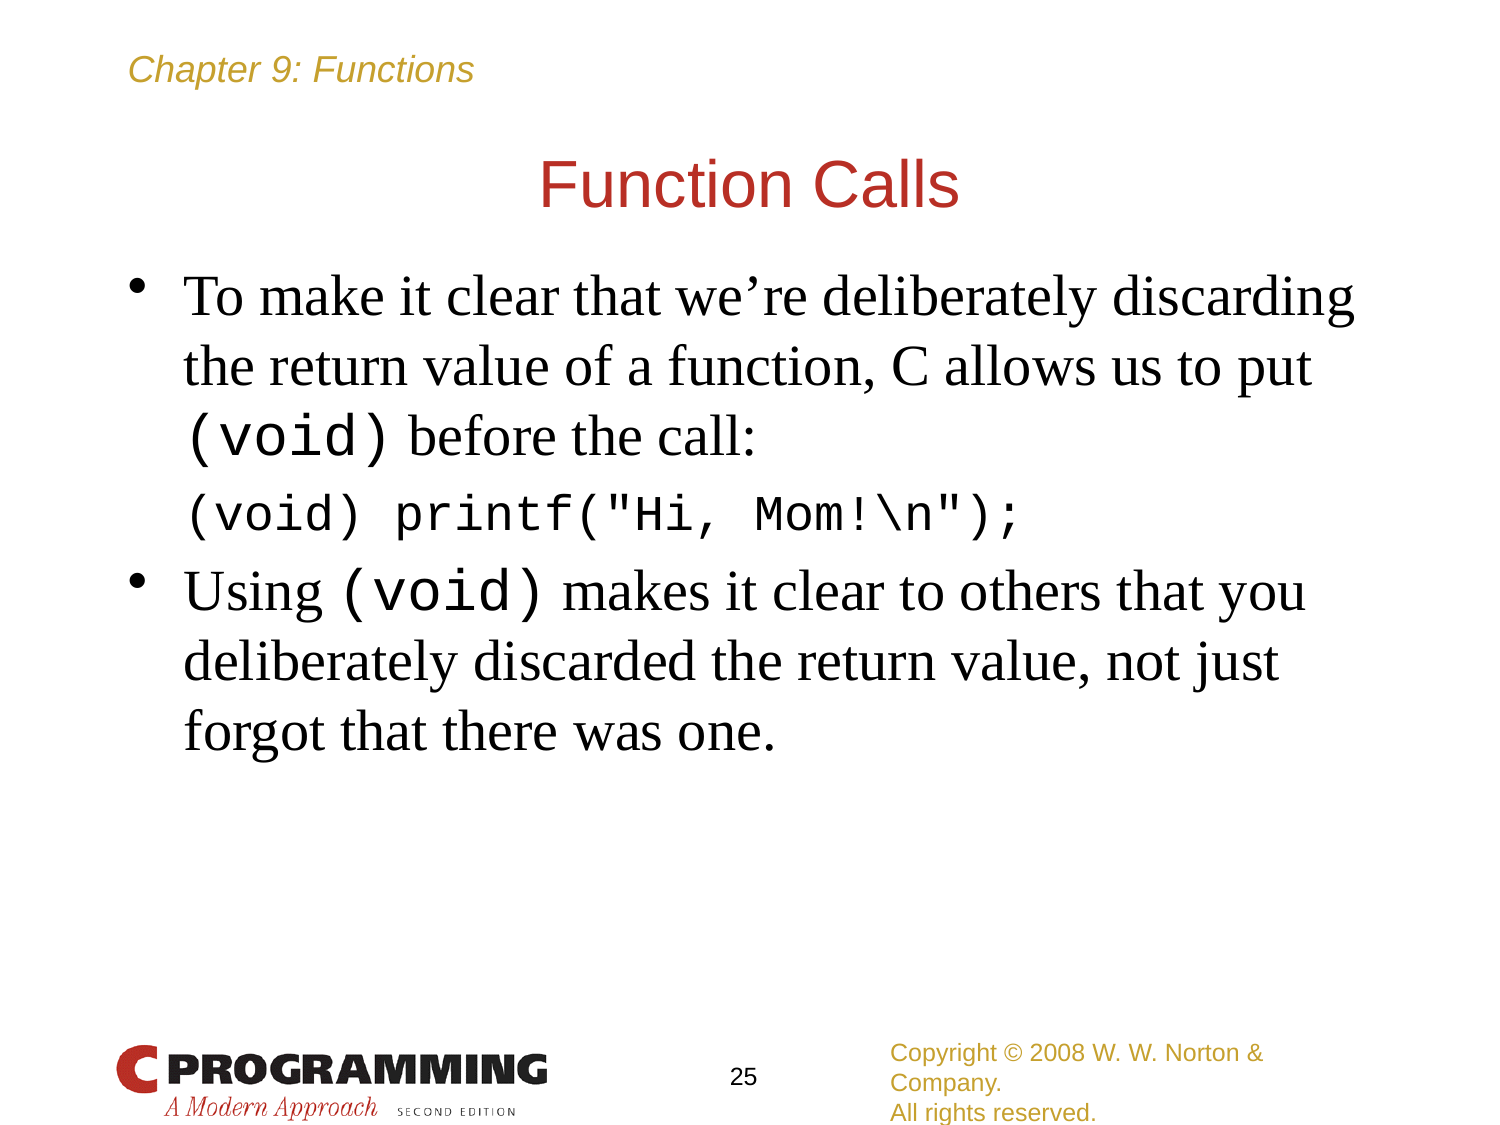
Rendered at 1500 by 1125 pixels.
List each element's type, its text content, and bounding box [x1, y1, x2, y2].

picture [112, 1041, 550, 1123]
slide_number 25 [687, 1049, 801, 1101]
footer Copyright © 2008 W. W. Norton & Company. All rights reserved. [874, 1043, 1388, 1119]
list To make it clear that we’re deliberately discarding the return value of a function, C allows us to put (void) before the call: (void) printf("Hi, Mom!\n"); Using (void) makes it clear to others that you deliberately discarded the return value, not just forgot that there was one. [112, 249, 1388, 1038]
title Function Calls [112, 125, 1388, 238]
